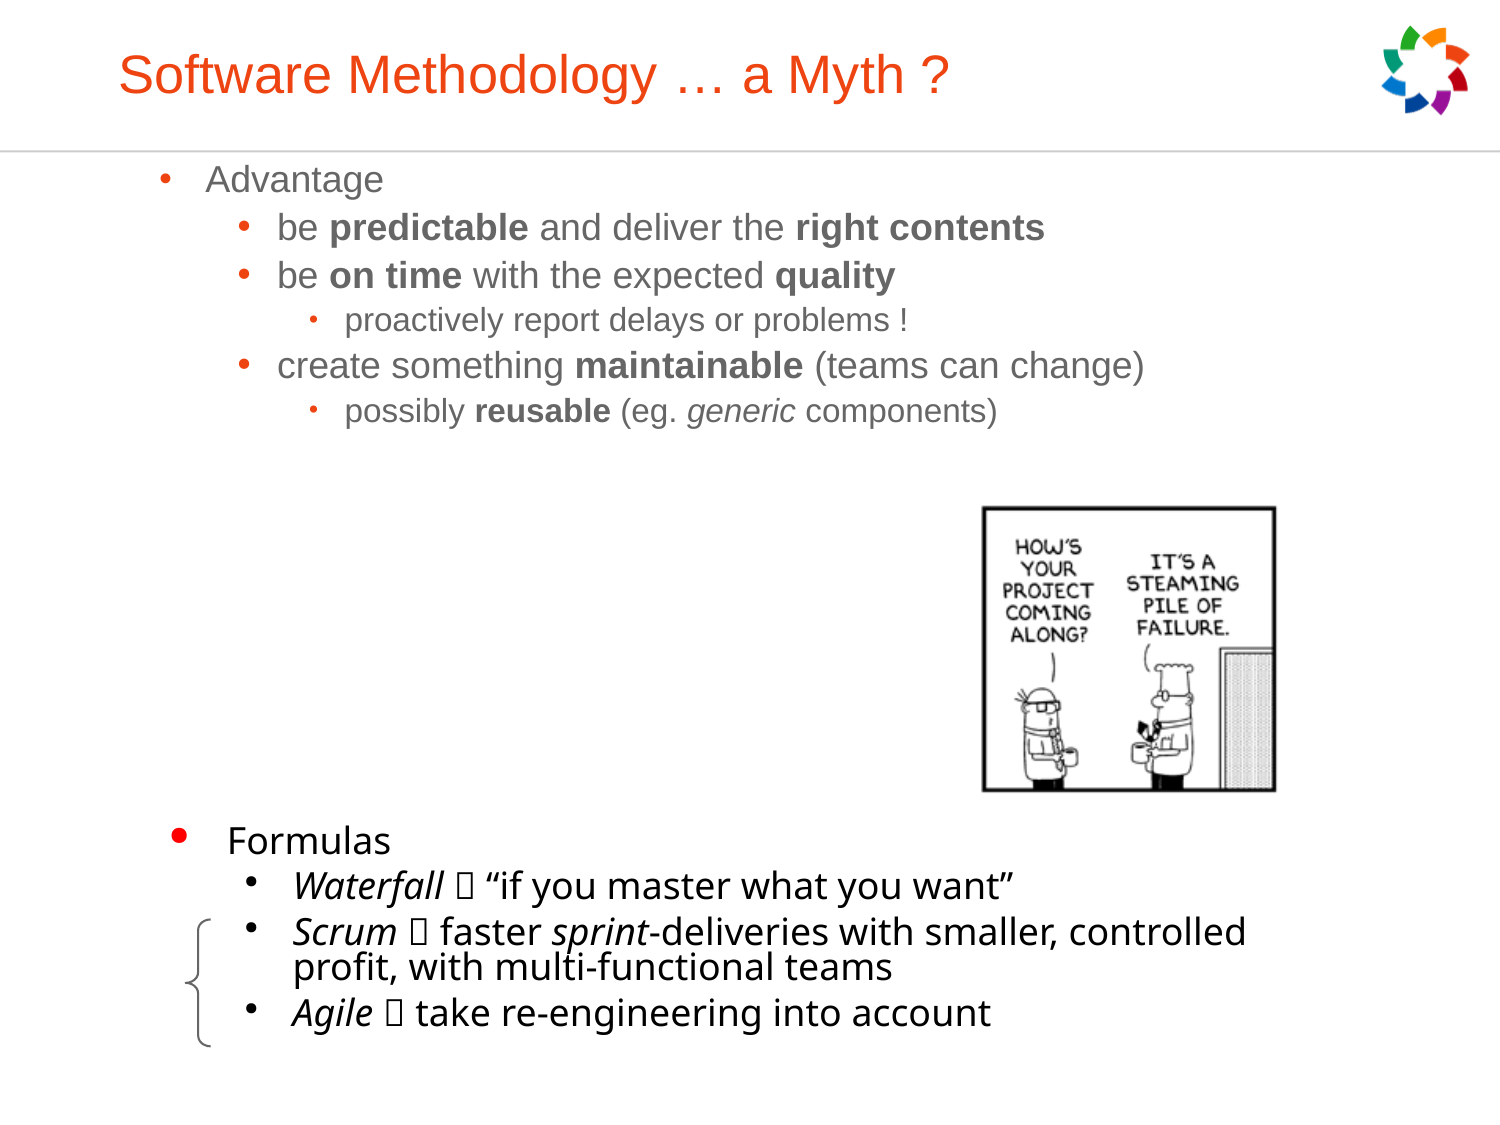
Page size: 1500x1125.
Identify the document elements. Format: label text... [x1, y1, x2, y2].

title Software Methodology … a Myth ? [118, 0, 1382, 152]
list Advantage be predictable and deliver the right contents be on time with the expected quality proactively report delays or problems ! create something maintainable (teams can change) possibly reusable (eg. generic components) [158, 159, 1176, 815]
text_box Formulas Waterfall  “if you master what you want” Scrum  faster sprint-deliveries with smaller, controlled profit, with multi-functional teams Agile  take re-engineering into account [155, 818, 1310, 1063]
text_box [185, 919, 211, 1047]
picture [979, 502, 1278, 794]
picture [1382, 25, 1473, 118]
